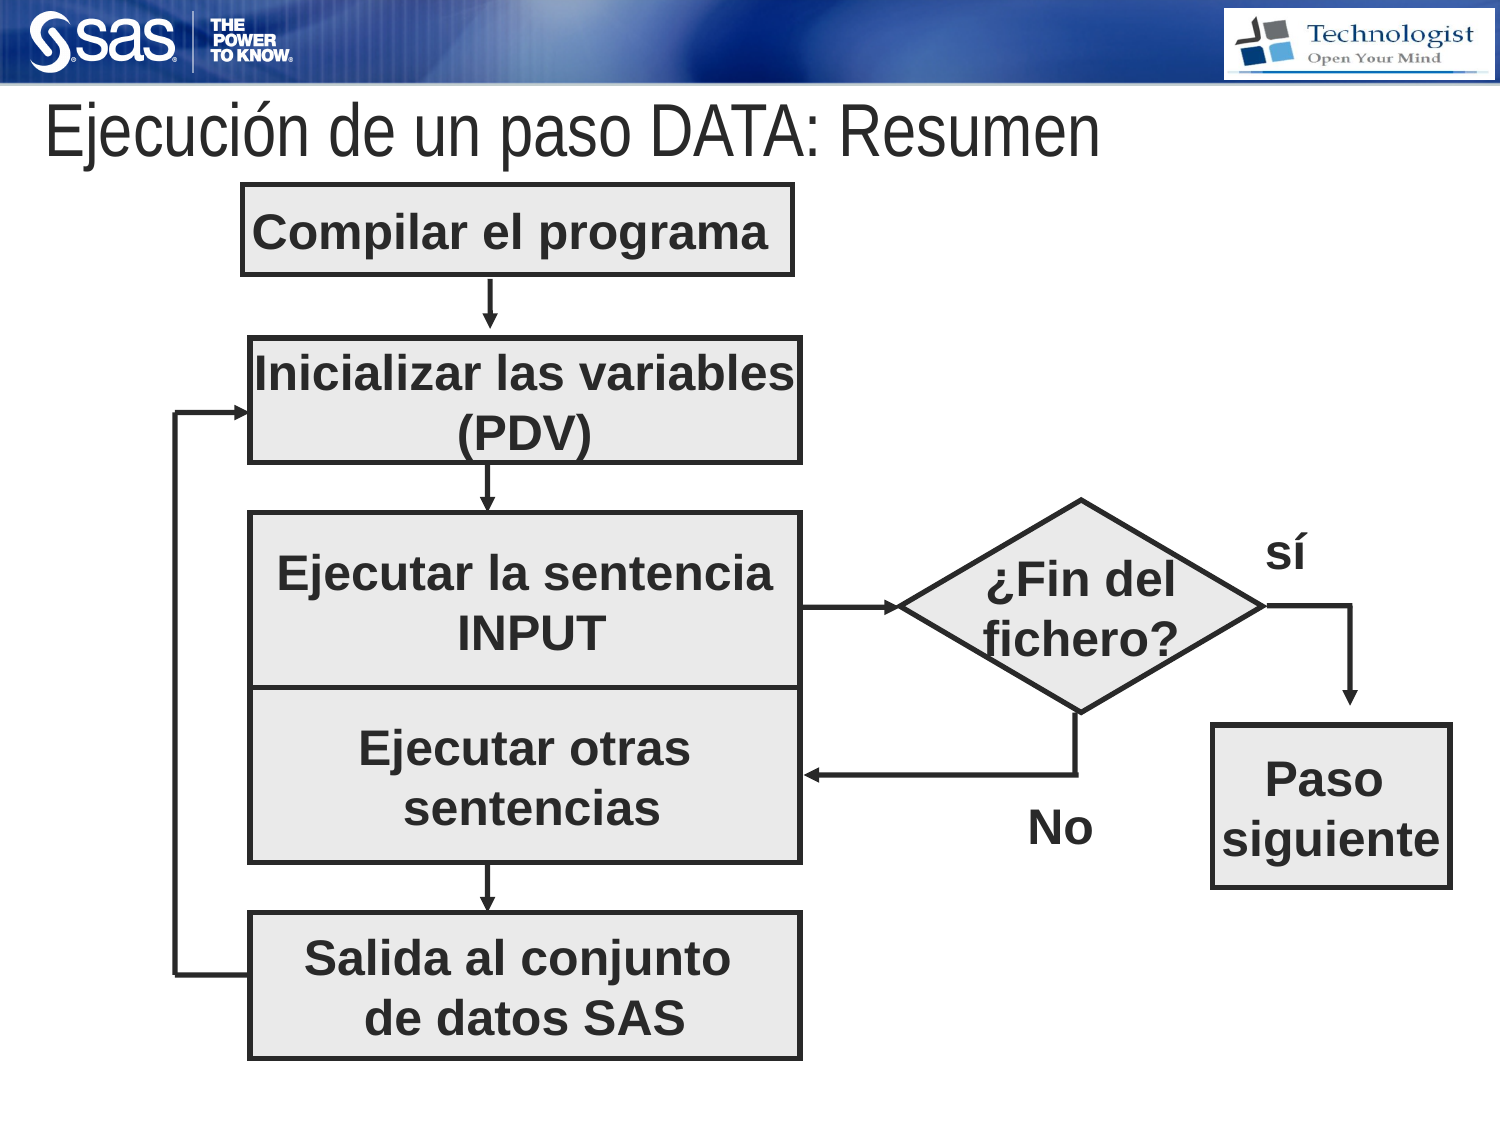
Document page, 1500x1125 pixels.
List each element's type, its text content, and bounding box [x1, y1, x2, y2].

text_box [803, 768, 1079, 782]
picture [0, 0, 1500, 86]
text_box [483, 278, 497, 329]
text_box [1343, 605, 1357, 706]
text_box ¿Fin del fichero? [900, 499, 1263, 713]
text_box [481, 462, 494, 513]
text_box Inicializar las variables (PDV) [249, 337, 800, 463]
text_box [174, 406, 250, 419]
text_box Ejecutar la sentencia INPUT [249, 512, 800, 687]
text_box Salida al conjunto de datos SAS [249, 912, 800, 1059]
text_box Paso siguiente [1212, 724, 1450, 888]
text_box sí [1249, 512, 1388, 588]
text_box [481, 862, 494, 913]
title Ejecución de un paso DATA: Resumen [29, 78, 1317, 191]
text_box Ejecutar otras sentencias [249, 687, 800, 863]
text_box Compilar el programa [242, 191, 793, 275]
text_box [799, 601, 901, 614]
text_box No [1012, 787, 1125, 863]
